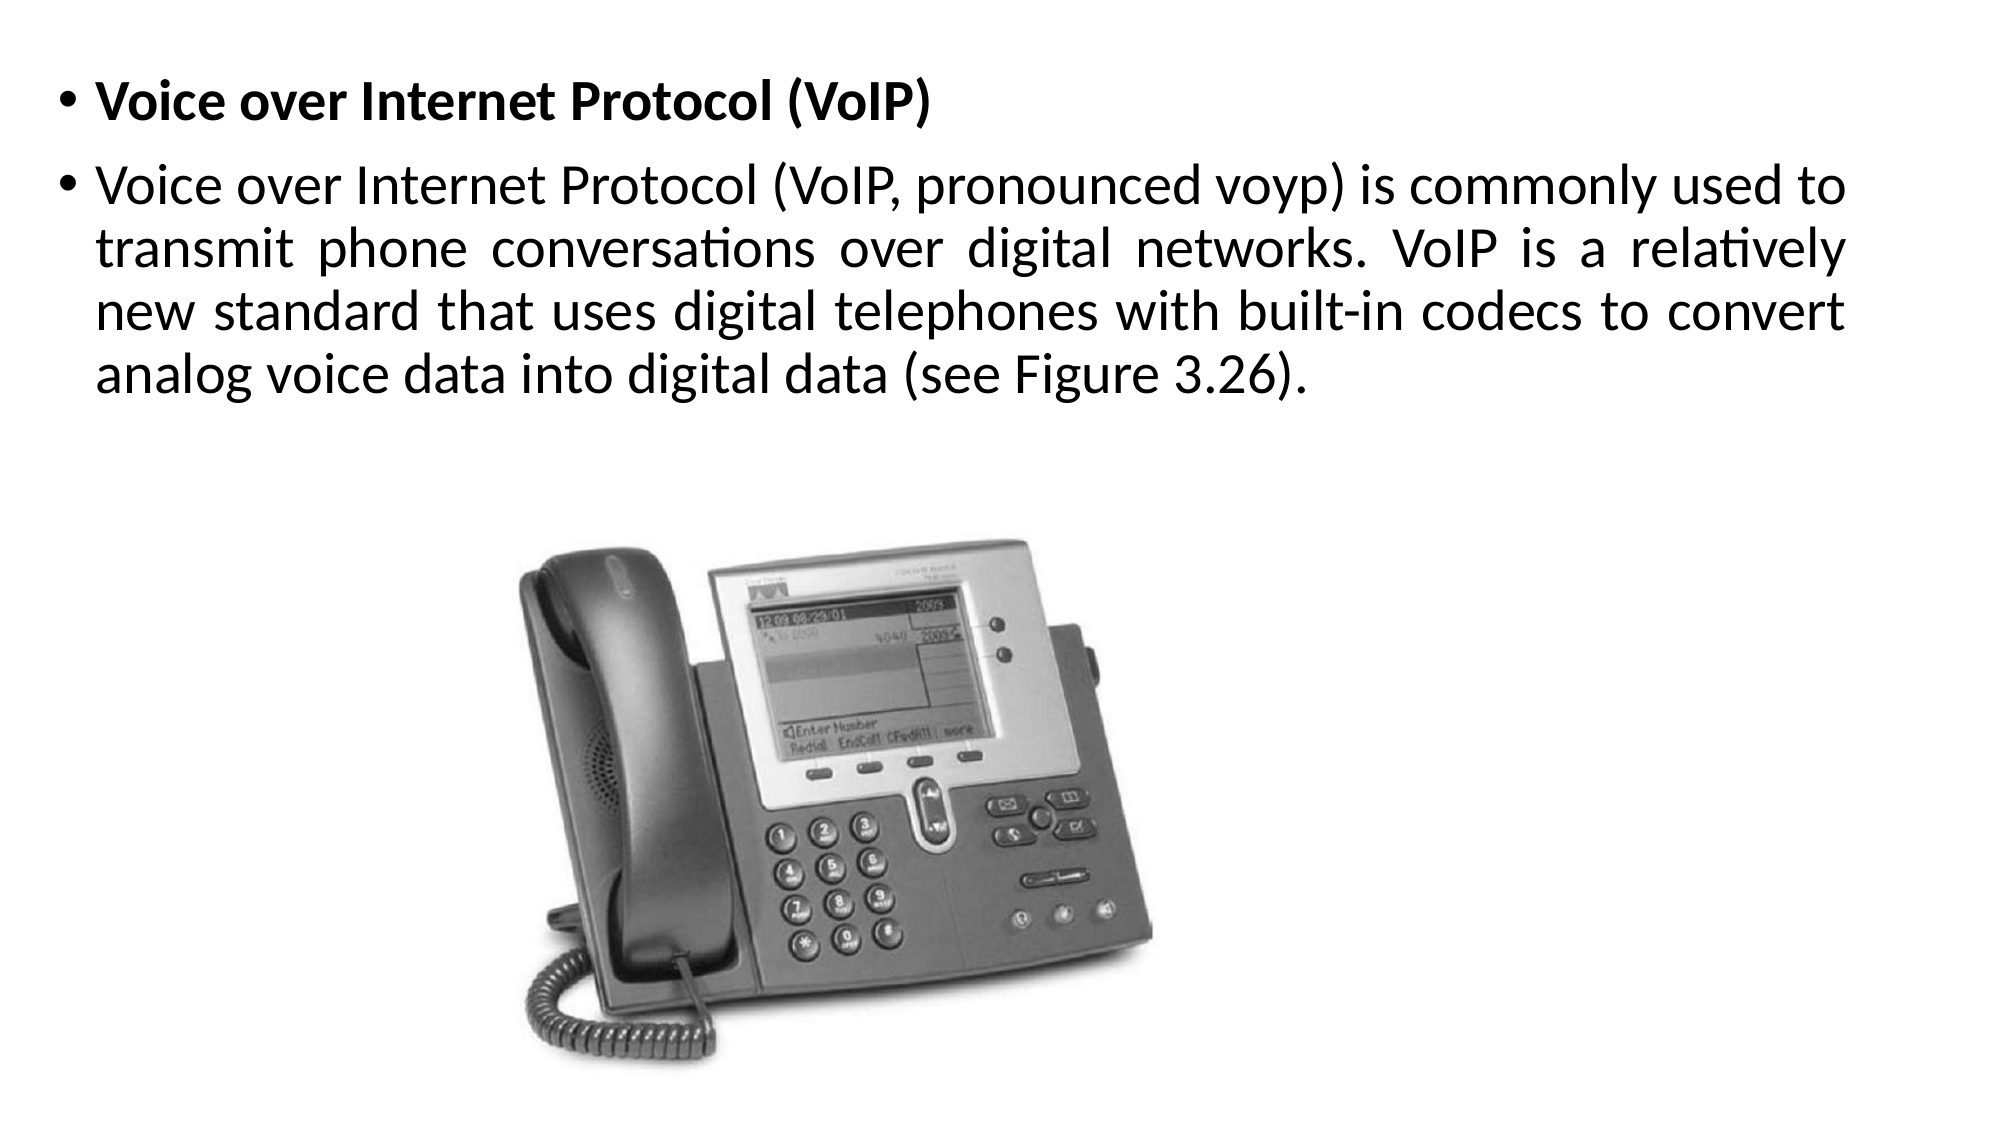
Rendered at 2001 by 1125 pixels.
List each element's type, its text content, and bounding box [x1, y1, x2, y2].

picture [475, 515, 1166, 1078]
list Voice over Internet Protocol (VoIP) Voice over Internet Protocol (VoIP, pronounced voyp) is commonly used to transmit phone conversations over digital networks. VoIP is a relatively new standard that uses digital telephones with built-in codecs to convert analog voice data into digital data (see Figure 3.26). [42, 62, 1863, 1014]
